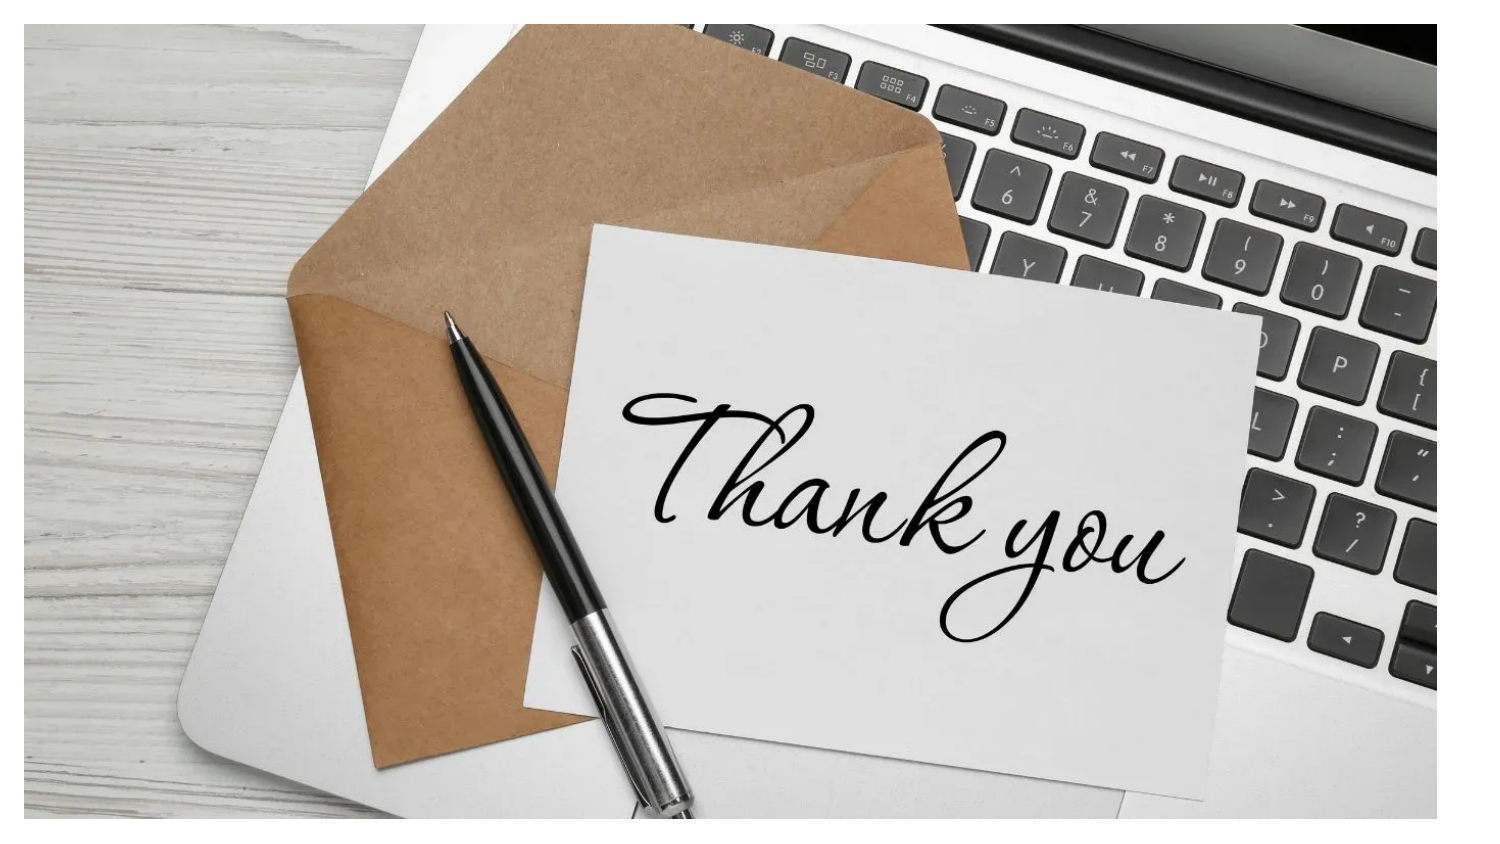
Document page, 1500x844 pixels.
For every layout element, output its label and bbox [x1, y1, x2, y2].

picture [24, 24, 1438, 819]
